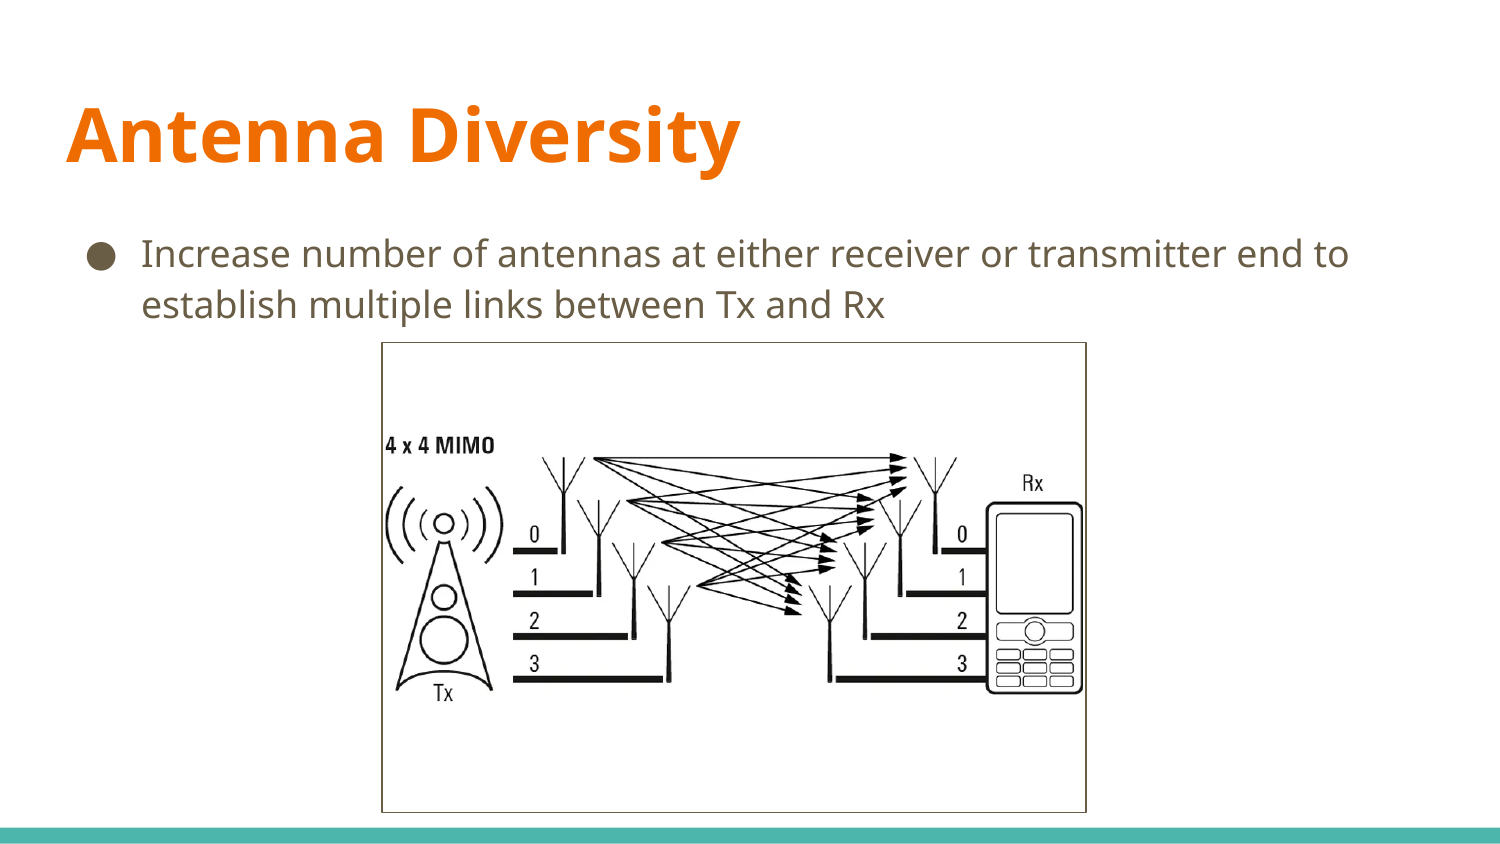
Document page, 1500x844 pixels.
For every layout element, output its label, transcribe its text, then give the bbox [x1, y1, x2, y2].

title Antenna Diversity [51, 72, 1449, 189]
list Increase number of antennas at either receiver or transmitter end to establish multiple links between Tx and Rx [51, 207, 1449, 750]
picture [382, 343, 1086, 812]
